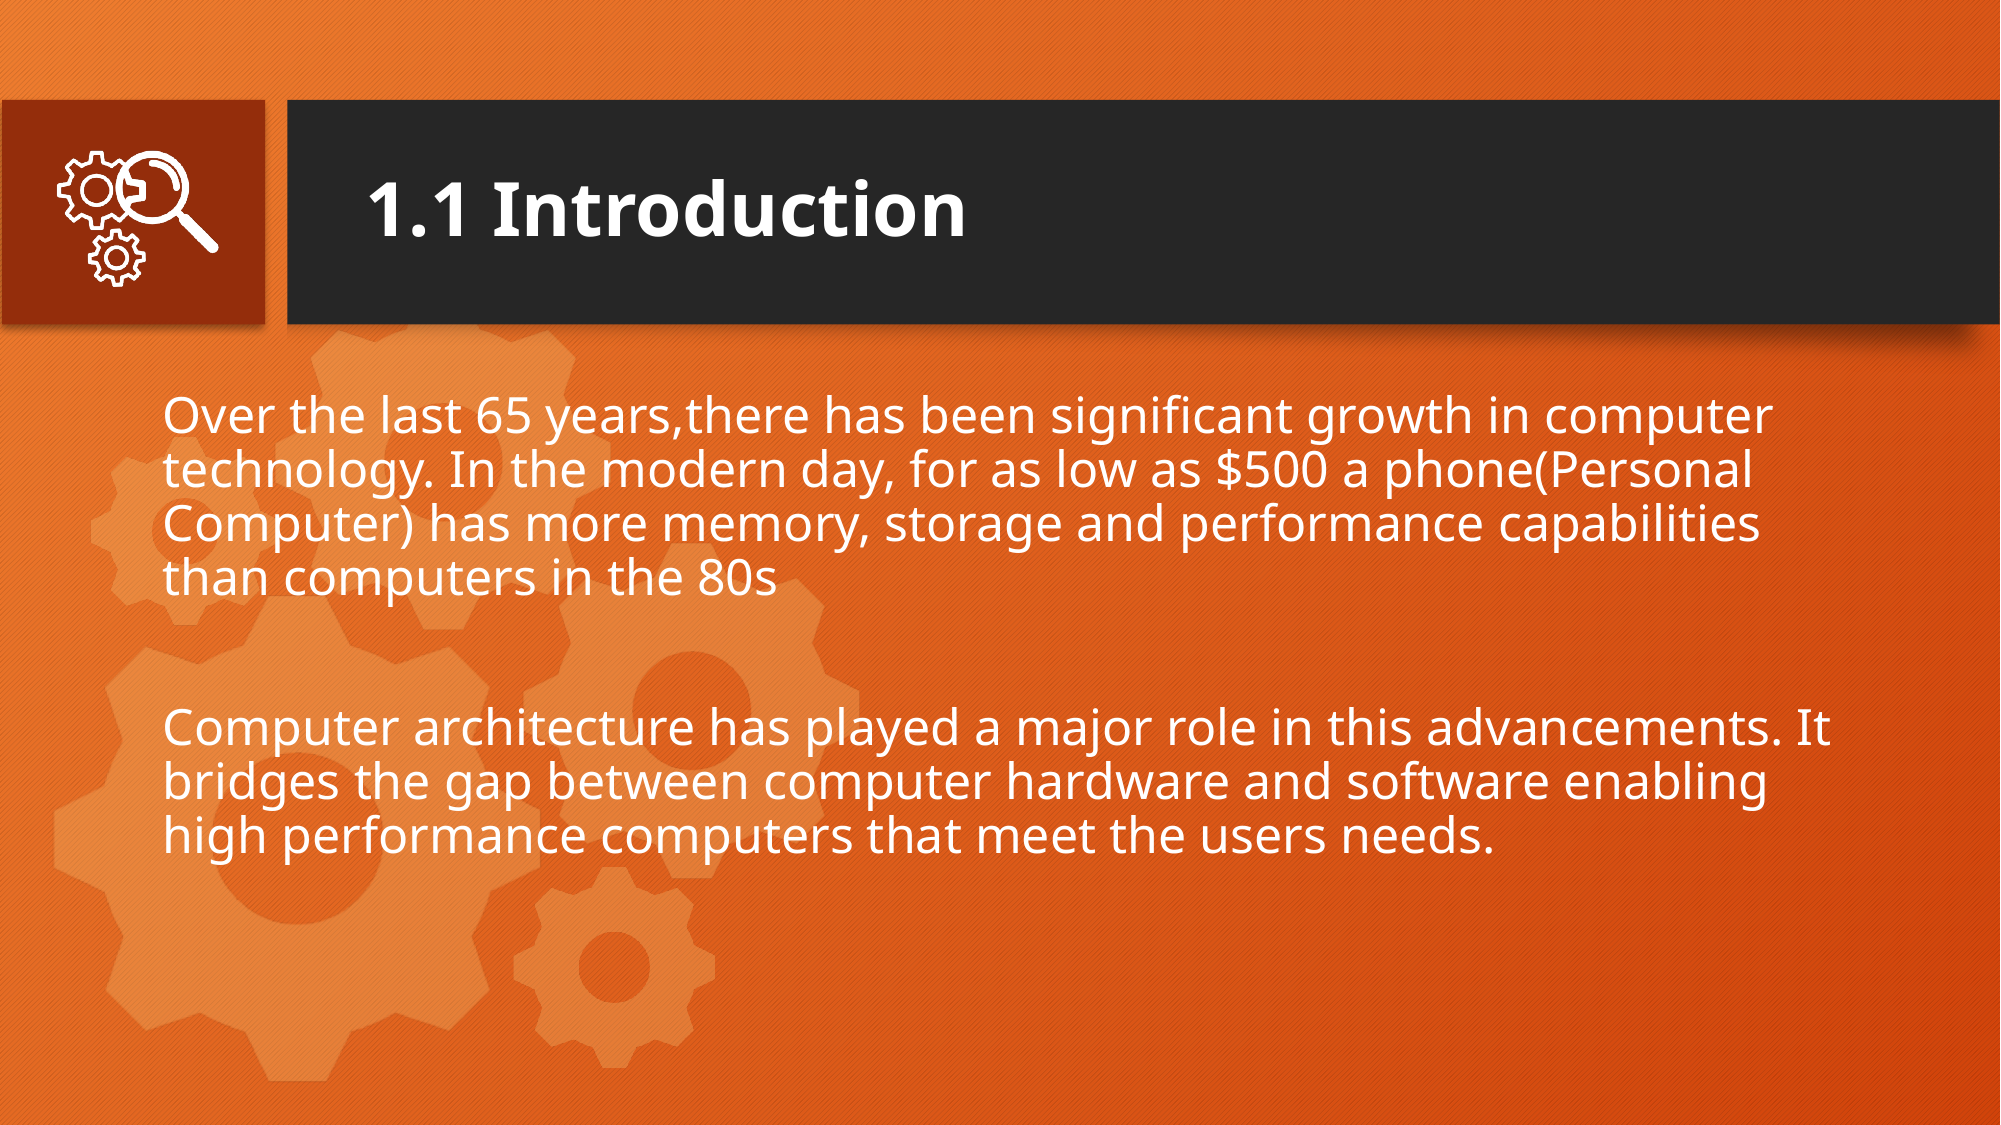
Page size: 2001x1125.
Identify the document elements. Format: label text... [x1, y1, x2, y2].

list Over the last 65 years,there has been significant growth in computer technology. In the modern day, for as low as $500 a phone(Personal Computer) has more memory, storage and performance capabilities than computers in the 80s Computer architecture has played a major role in this advancements. It bridges the gap between computer hardware and software enabling high performance computers that meet the users needs. [147, 383, 1867, 974]
picture [19, 100, 2000, 383]
picture [11, 398, 756, 1109]
title 1.1 Introduction [350, 123, 1928, 301]
